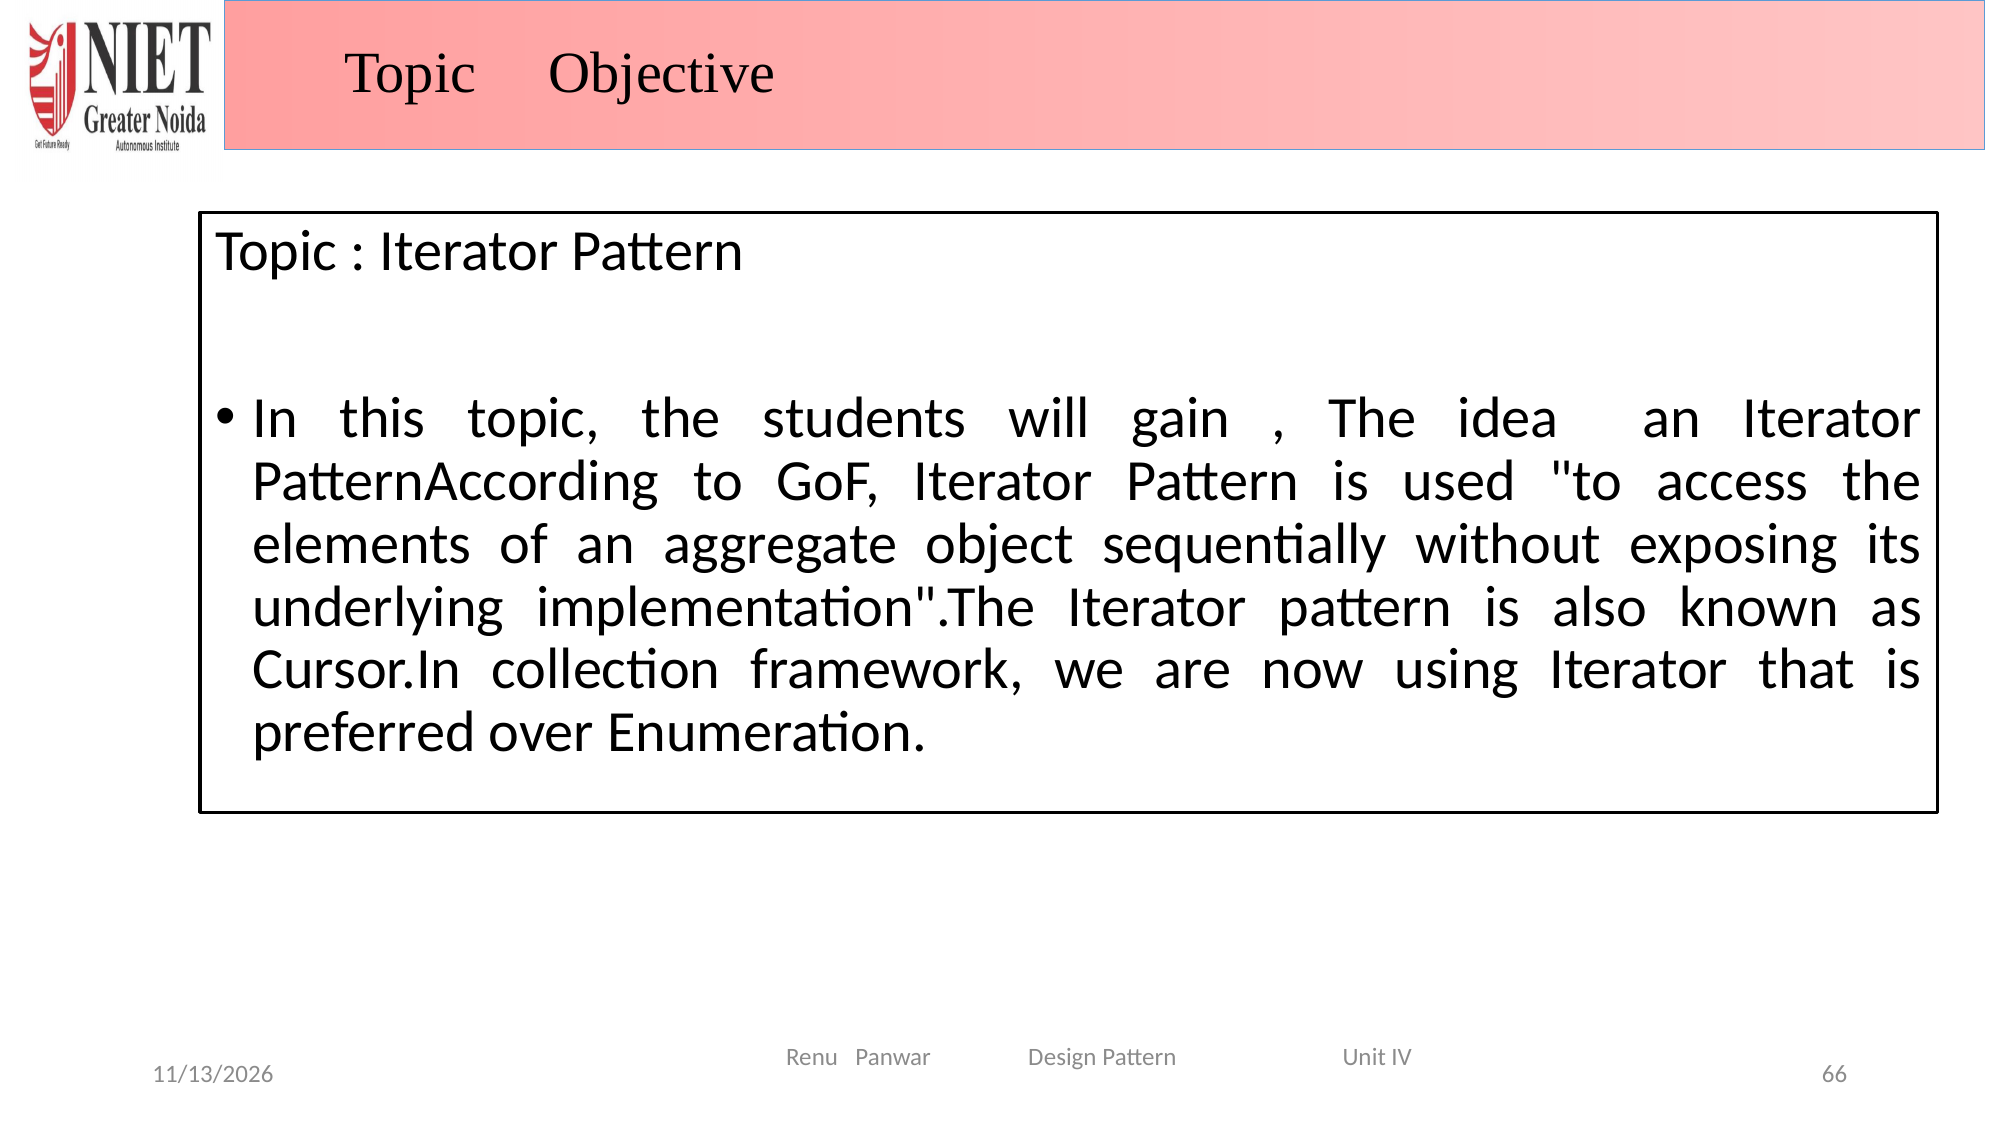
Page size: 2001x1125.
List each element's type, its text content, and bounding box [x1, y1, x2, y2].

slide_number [137, 1042, 588, 1103]
list Topic : Iterator Pattern In this topic, the students will gain , The idea an Iterator PatternAccording to GoF, Iterator Pattern is used "to access the elements of an aggregate object sequentially without exposing its underlying implementation".The Iterator pattern is also known as Cursor.In collection framework, we are now using Iterator that is preferred over Enumeration. [200, 212, 1938, 813]
footer Renu Panwar Design Pattern Unit IV [712, 1025, 1488, 1085]
slide_number 66 [1412, 1042, 1863, 1103]
text_box Topic Objective [329, 22, 1330, 112]
picture [15, 0, 225, 182]
